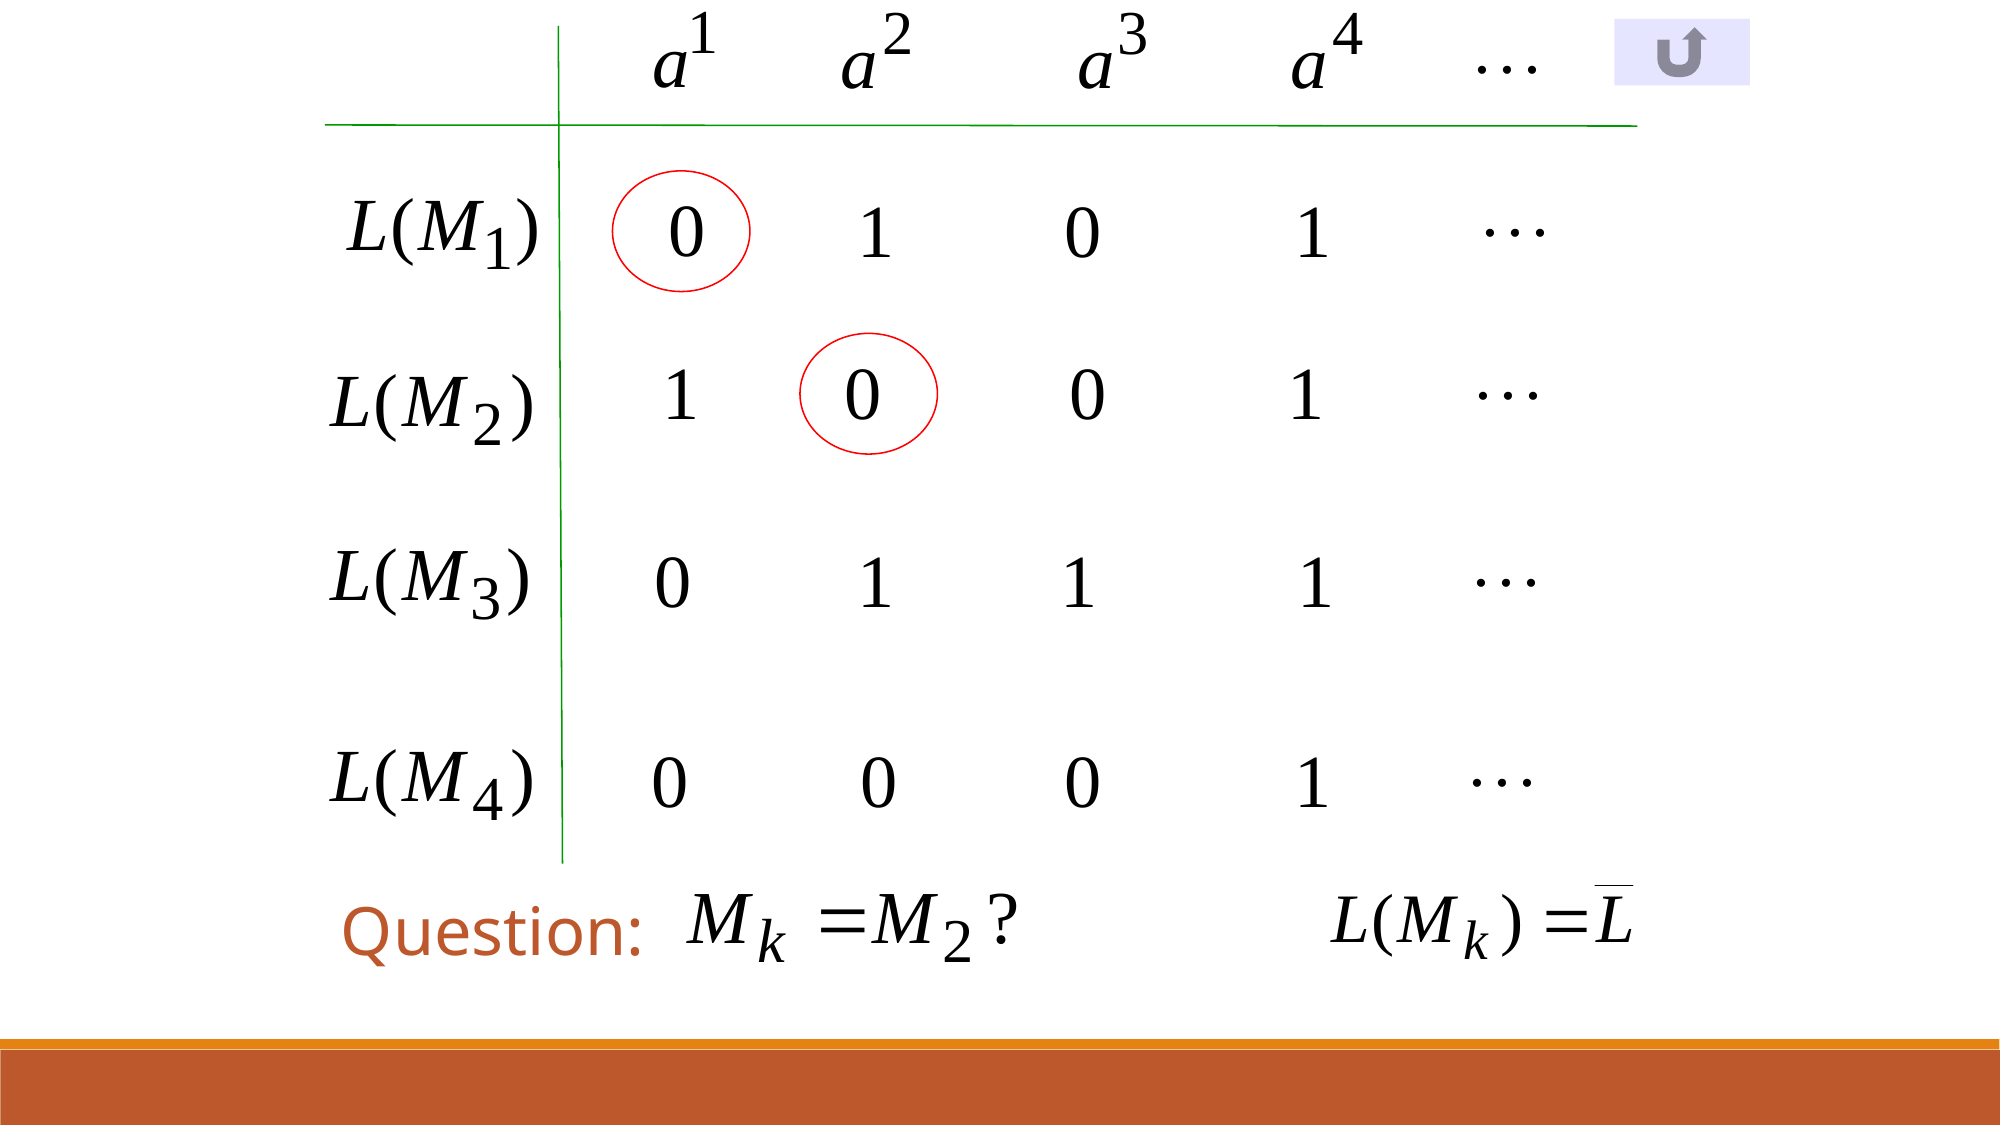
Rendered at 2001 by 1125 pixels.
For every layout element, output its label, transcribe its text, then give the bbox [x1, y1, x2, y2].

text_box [1473, 575, 1544, 595]
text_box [1299, 750, 1328, 812]
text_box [1292, 363, 1320, 425]
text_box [324, 738, 538, 826]
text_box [649, 0, 717, 95]
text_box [324, 363, 538, 451]
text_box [1061, 200, 1105, 264]
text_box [861, 200, 890, 262]
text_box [1475, 387, 1546, 408]
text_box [652, 550, 696, 614]
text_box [1470, 775, 1540, 796]
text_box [1326, 880, 1639, 966]
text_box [1474, 61, 1545, 82]
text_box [857, 750, 901, 814]
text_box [1286, 0, 1366, 96]
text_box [1061, 750, 1105, 814]
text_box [1482, 225, 1553, 246]
text_box [799, 333, 938, 455]
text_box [836, 0, 916, 96]
text_box [612, 170, 750, 292]
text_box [341, 187, 545, 275]
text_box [1074, 0, 1151, 96]
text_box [1067, 362, 1110, 427]
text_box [1302, 550, 1331, 612]
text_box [649, 750, 692, 814]
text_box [842, 362, 885, 427]
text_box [324, 537, 534, 627]
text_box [1065, 550, 1093, 612]
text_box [667, 363, 695, 425]
text_box Question: [326, 881, 660, 977]
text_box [682, 880, 1022, 970]
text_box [666, 199, 709, 263]
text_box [861, 550, 890, 612]
text_box [1614, 18, 1750, 86]
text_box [1299, 200, 1328, 262]
